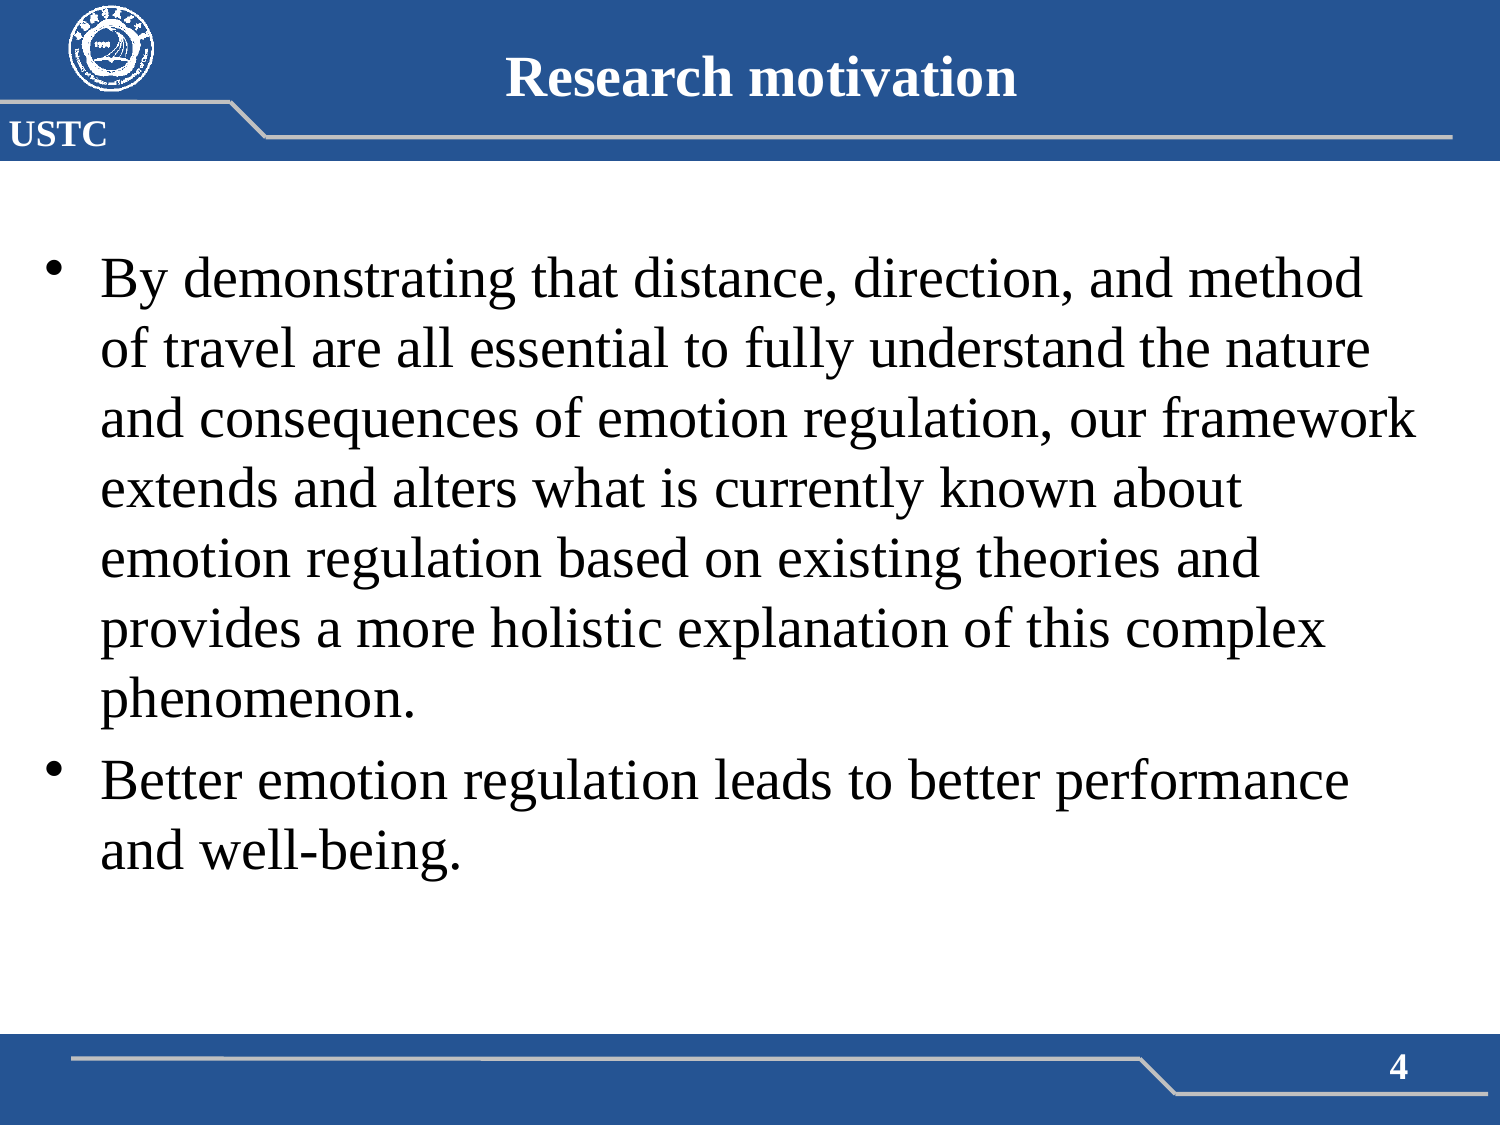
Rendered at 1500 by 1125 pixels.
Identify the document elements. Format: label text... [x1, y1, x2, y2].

text_box By demonstrating that distance, direction, and method of travel are all essential to fully understand the nature and consequences of emotion regulation, our framework extends and alters what is currently known about emotion regulation based on existing theories and provides a more holistic explanation of this complex phenomenon. Better emotion regulation leads to better performance and well-being. [29, 231, 1441, 988]
text_box 4 [1197, 1034, 1424, 1113]
picture [0, 0, 1500, 161]
text_box Research motivation [265, 31, 1258, 138]
picture [0, 1034, 1500, 1125]
